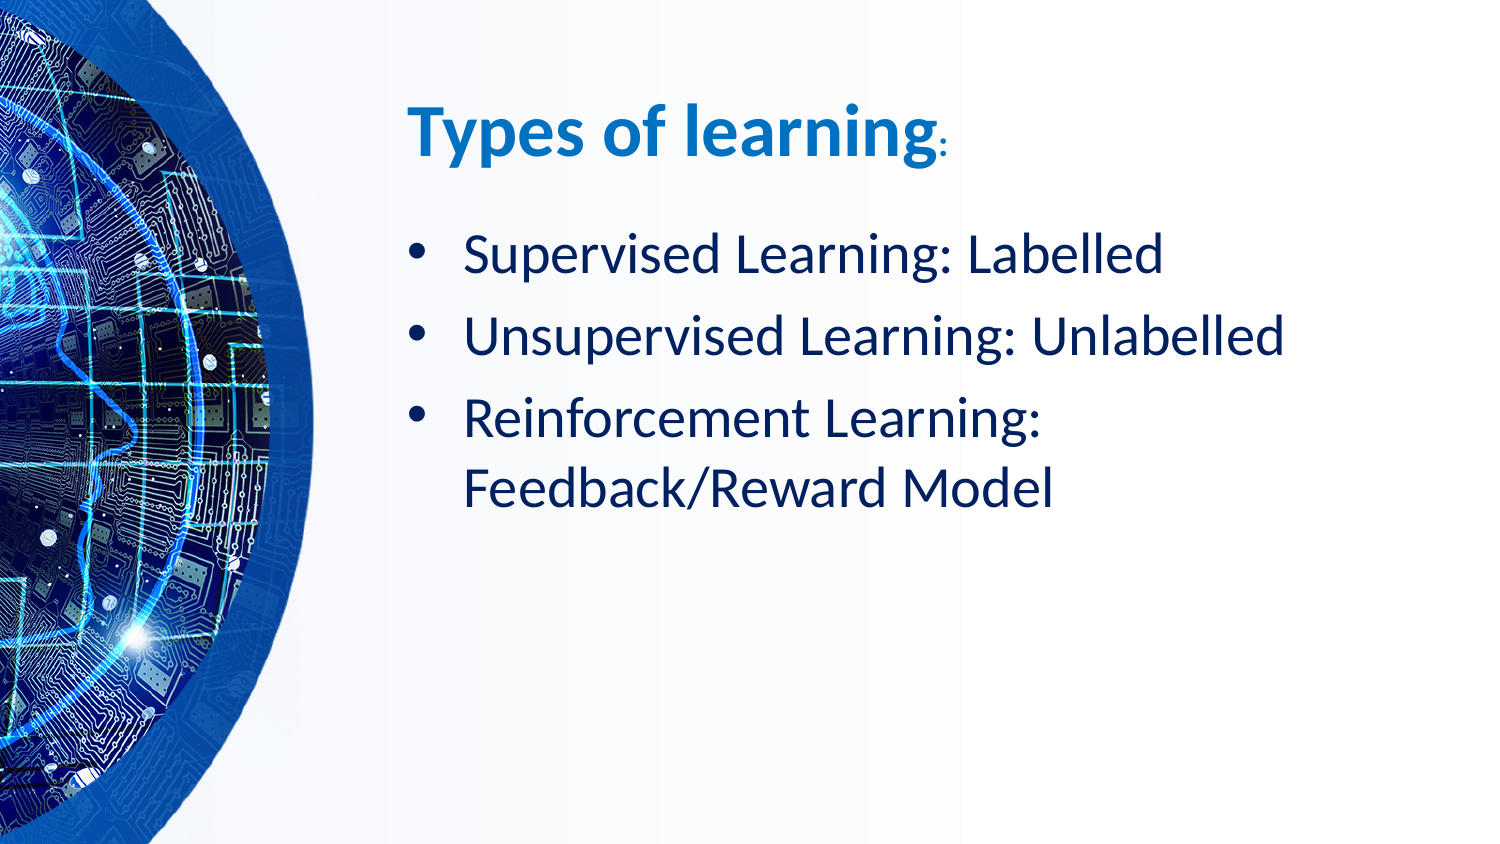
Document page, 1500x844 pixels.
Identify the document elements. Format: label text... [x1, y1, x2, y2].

title Types of learning: [392, 66, 1424, 186]
picture [0, 0, 1500, 844]
list Supervised Learning: Labelled Unsupervised Learning: Unlabelled Reinforcement Learning: Feedback/Reward Model [391, 208, 1427, 770]
